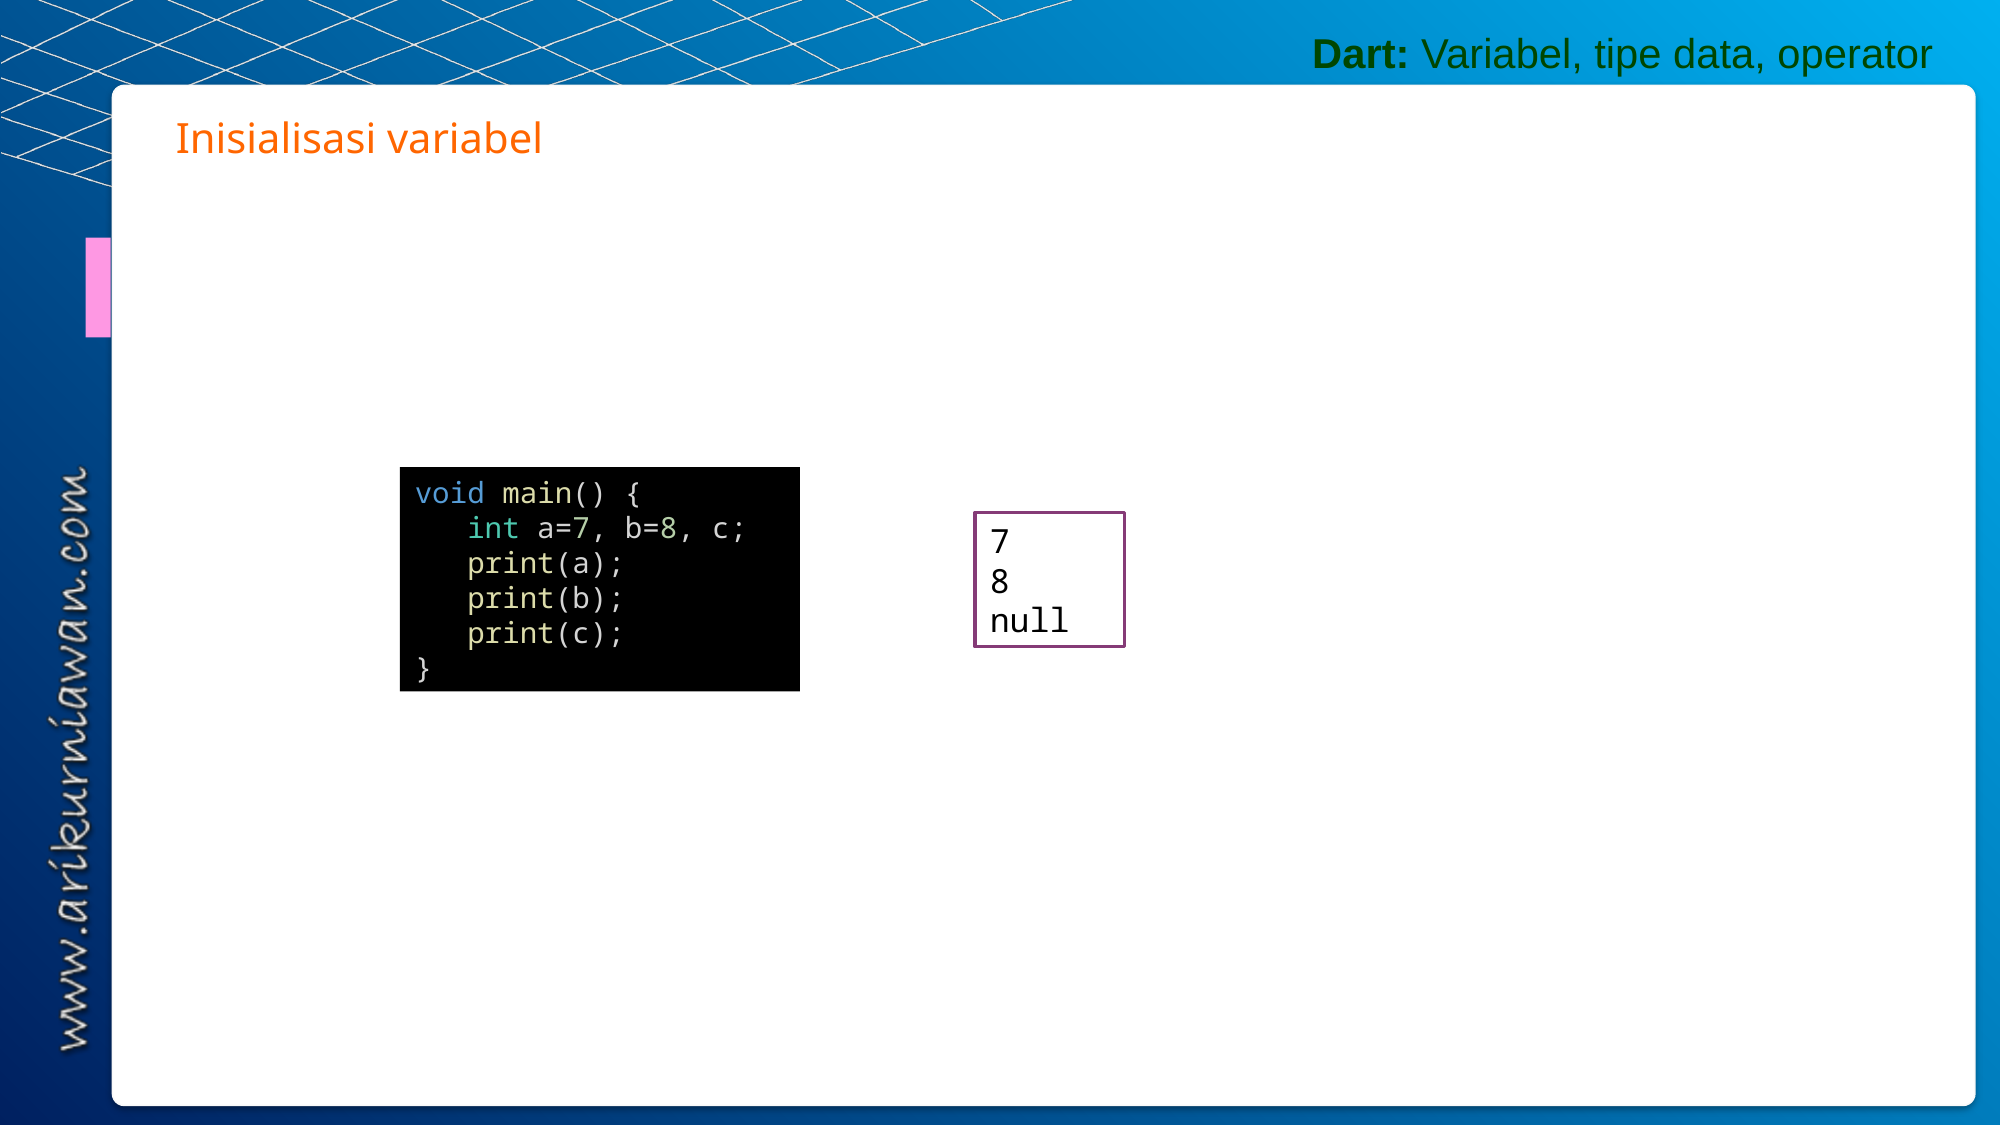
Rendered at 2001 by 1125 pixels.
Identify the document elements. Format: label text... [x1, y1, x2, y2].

picture [43, 437, 100, 1069]
text_box Dart: Variabel, tipe data, operator [1093, 10, 1949, 84]
text_box 7 8 null [973, 510, 1127, 649]
text_box Inisialisasi variabel [160, 104, 1511, 170]
picture [2, 0, 836, 240]
text_box void main() { int a=7, b=8, c; print(a); print(b); print(c); } [399, 467, 800, 692]
